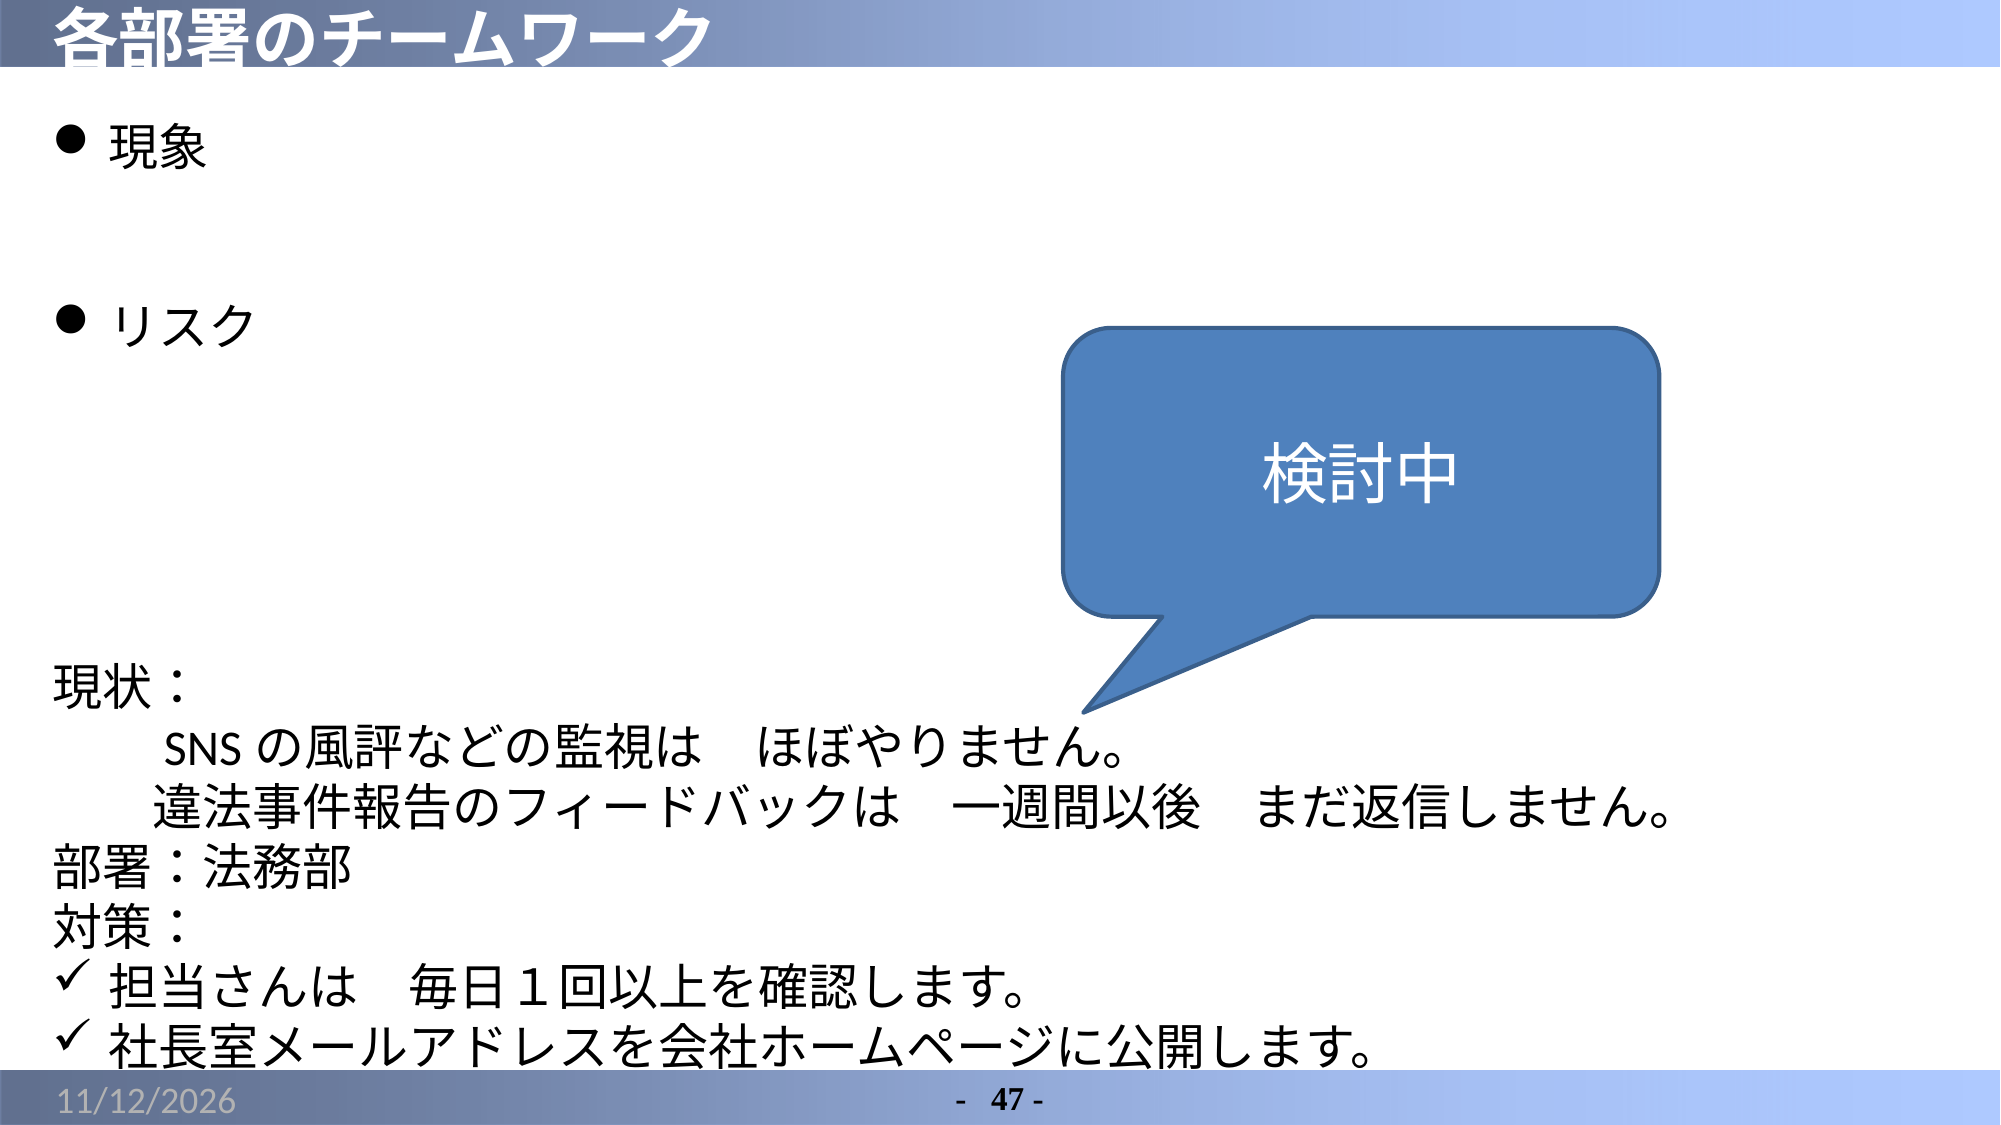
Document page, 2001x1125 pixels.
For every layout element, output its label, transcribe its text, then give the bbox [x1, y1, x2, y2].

text_box 検討中 [1060, 325, 1662, 715]
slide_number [55, 1076, 516, 1122]
slide_number - 47 - [934, 1078, 1063, 1117]
title 各部署のチームワーク [52, 0, 1946, 78]
list 現象 リスク 現状： SNSの風評などの監視は ほぼやりません。 違法事件報告のフィードバックは 一週間以後 まだ返信しません。 部署：法務部 対策： 担当さんは 毎日１回以上を確認します。 社長室メールアドレスを会社ホームページに公開します。 [52, 115, 1946, 1085]
